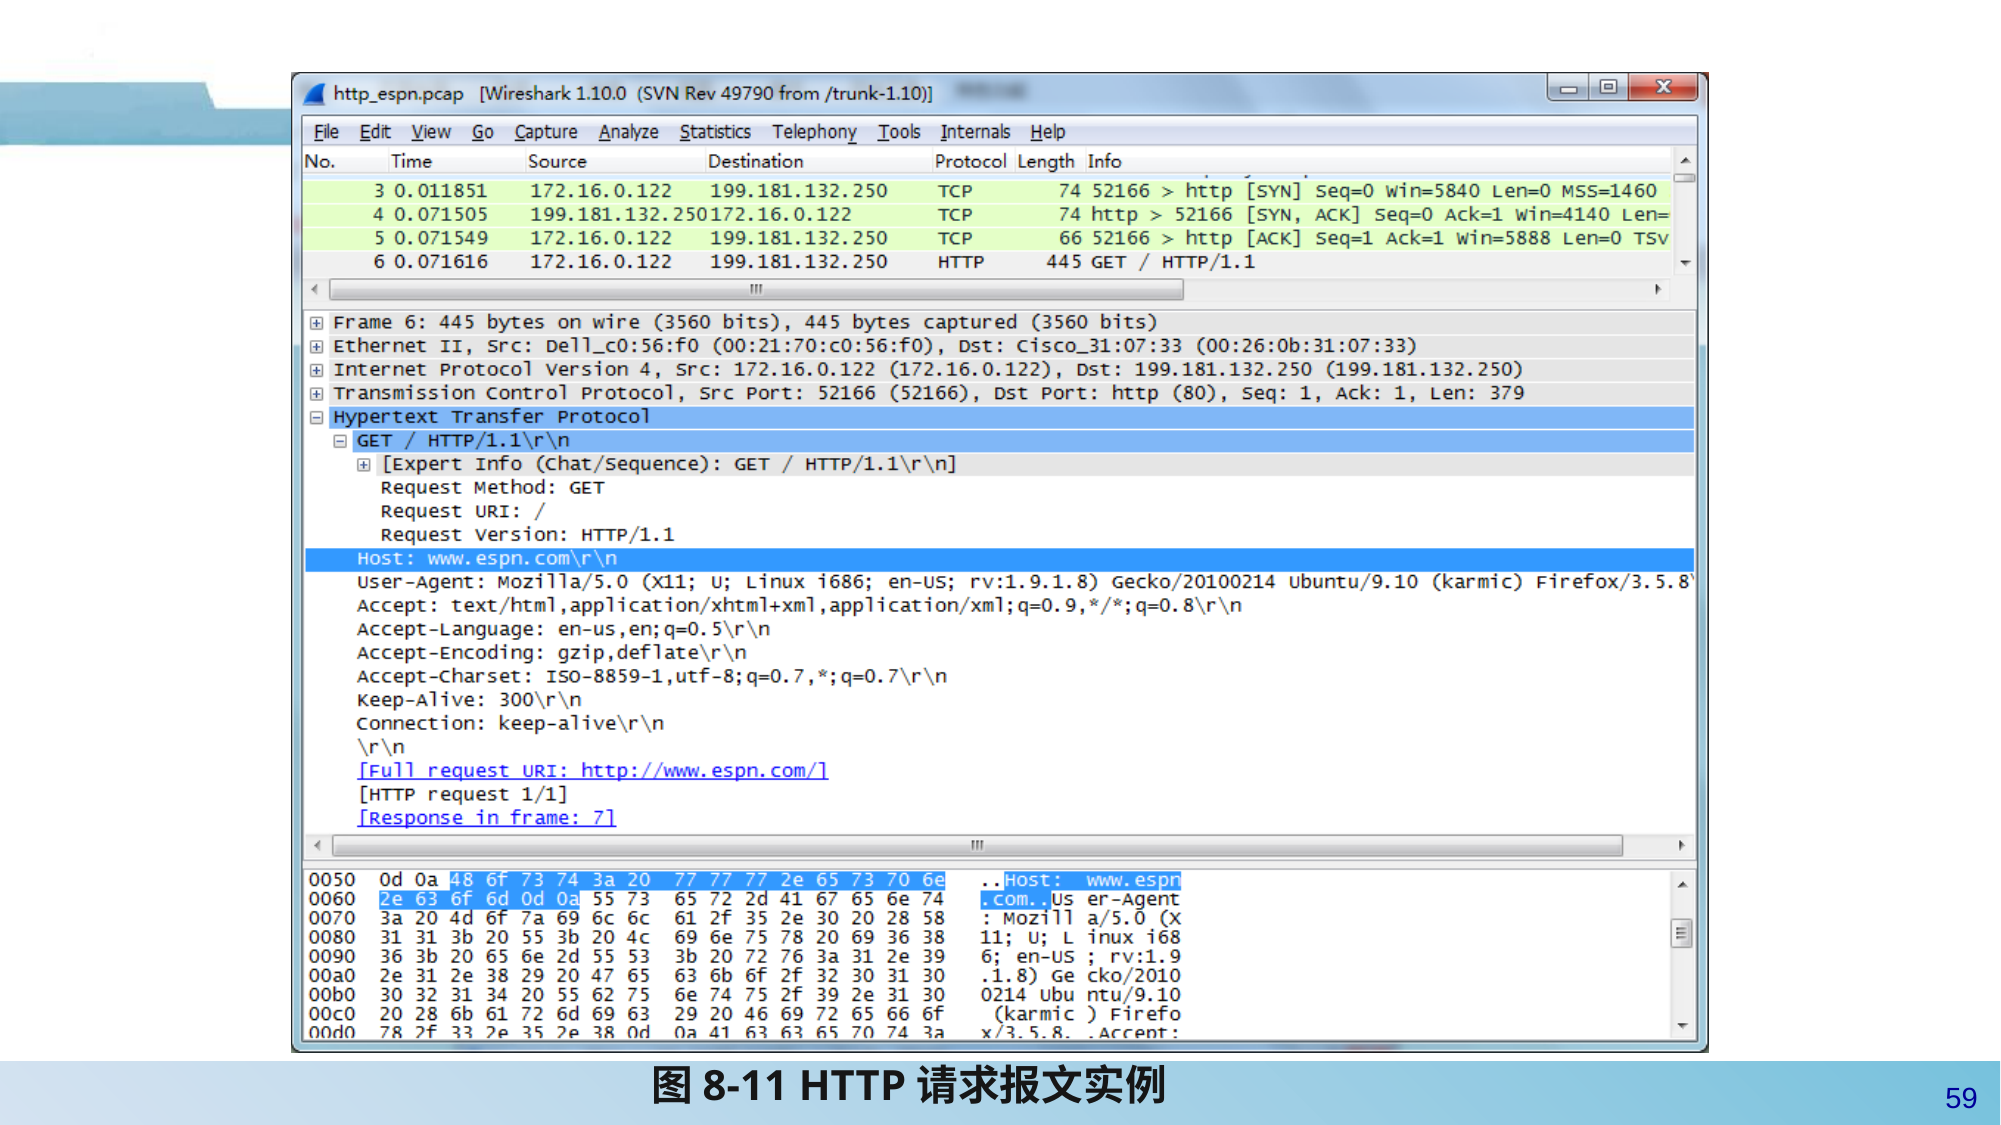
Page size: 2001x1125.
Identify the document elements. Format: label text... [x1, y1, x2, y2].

text_box 图8-11 HTTP请求报文实例 [636, 1059, 1364, 1113]
slide_number 58 [1850, 1071, 1993, 1125]
picture [0, 12, 1709, 1053]
